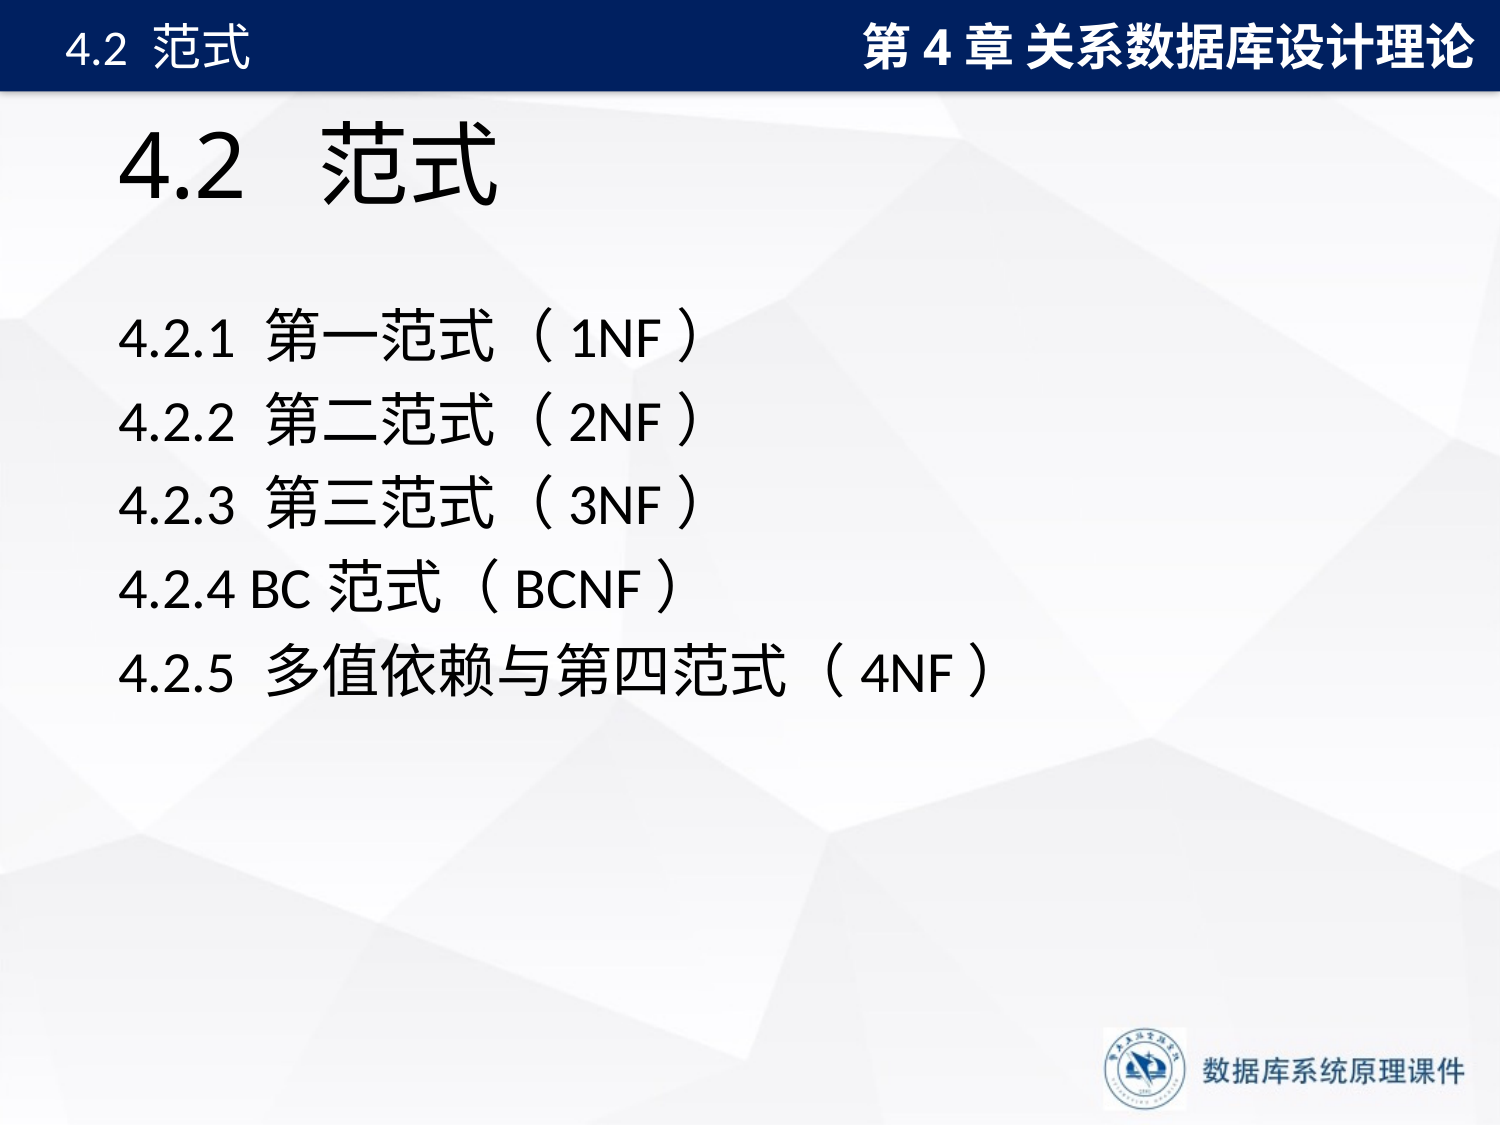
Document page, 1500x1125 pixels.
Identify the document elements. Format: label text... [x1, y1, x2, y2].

list 4.2.1 第一范式（1NF） 4.2.2 第二范式（2NF） 4.2.3 第三范式（3NF） 4.2.4 BC范式（BCNF） 4.2.5 多值依赖与第四范式（4NF） [103, 299, 1397, 1014]
text_box 4.2 范式 [50, 8, 266, 83]
text_box 第4章 关系数据库设计理论 [847, 7, 1491, 83]
picture [0, 92, 1500, 1125]
text_box [0, 0, 1500, 92]
title 4.2 范式 [103, 100, 1397, 278]
